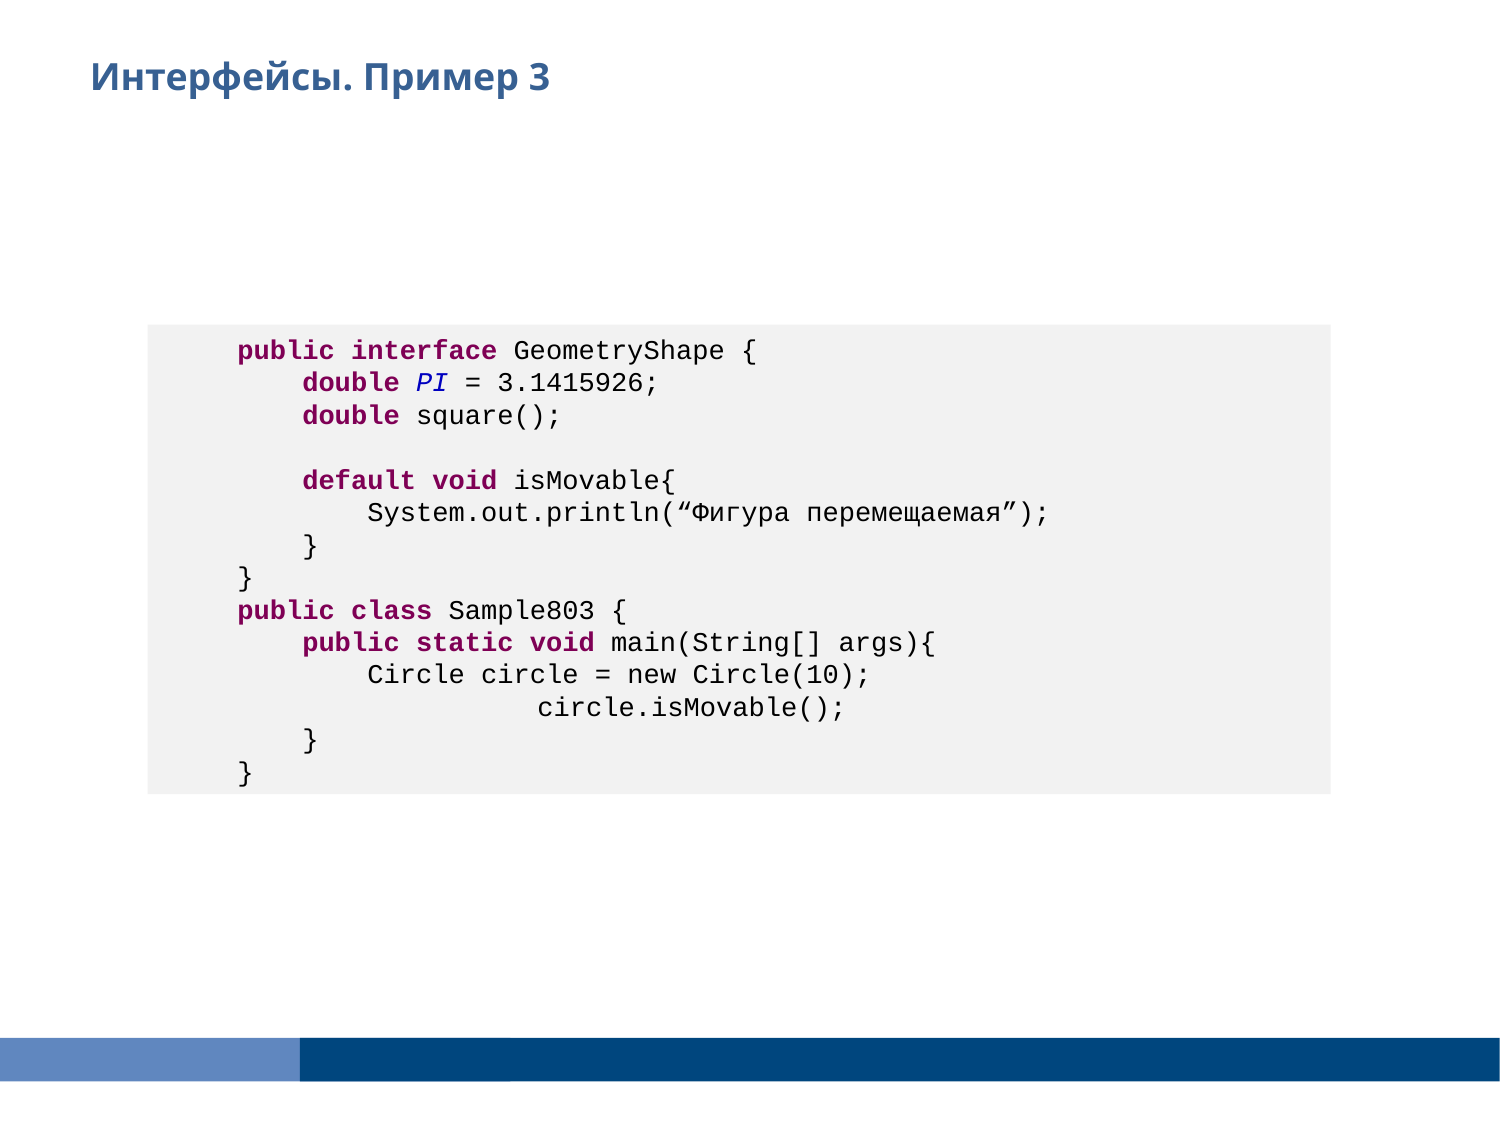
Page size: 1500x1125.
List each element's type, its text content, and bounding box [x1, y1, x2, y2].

text_box Интерфейсы. Пример 3 [74, 45, 1425, 163]
text_box public interface GeometryShape { double PI = 3.1415926; double square(); default void isMovable{ System.out.println(“Фигура перемещаемая”); } } public class Sample803 { public static void main(String[] args){ Circle circle = new Circle(10); circle.isMovable(); } } [147, 324, 1331, 795]
